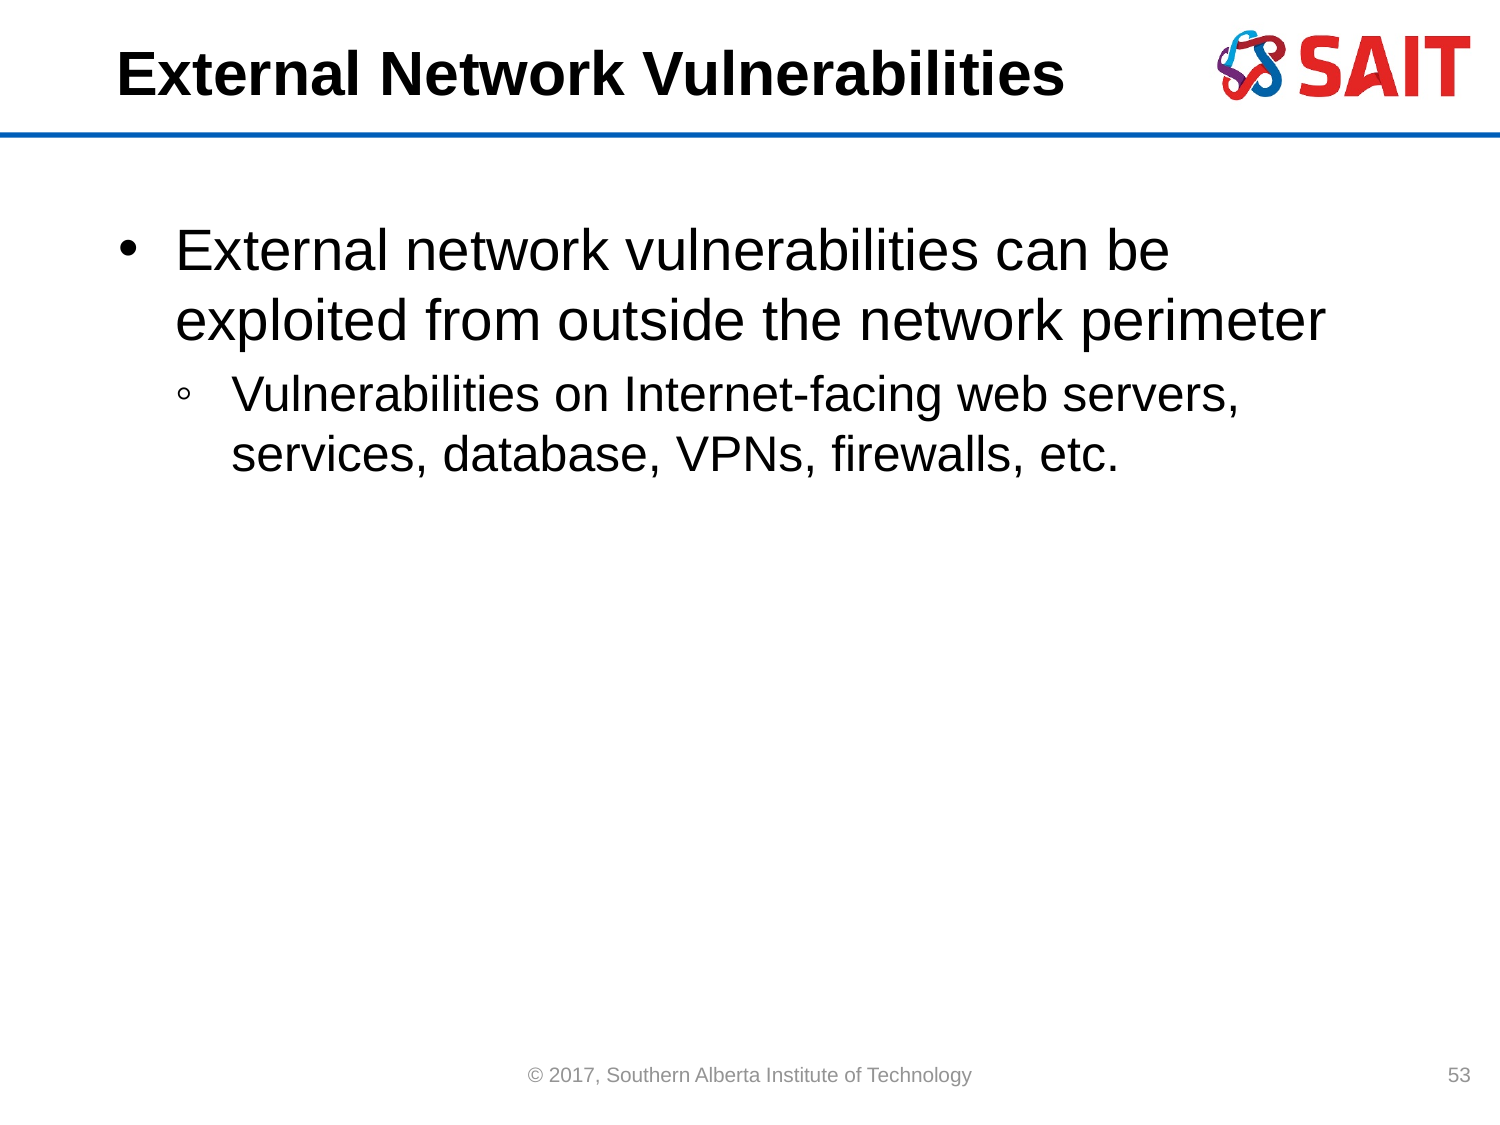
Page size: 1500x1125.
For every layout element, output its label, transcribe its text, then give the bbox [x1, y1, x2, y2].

picture [1187, 0, 1500, 130]
title External Network Vulnerabilities [101, 25, 1200, 129]
list External network vulnerabilities can be exploited from outside the network perimeter Vulnerabilities on Internet-facing web servers, services, database, VPNs, firewalls, etc. [104, 204, 1391, 1020]
